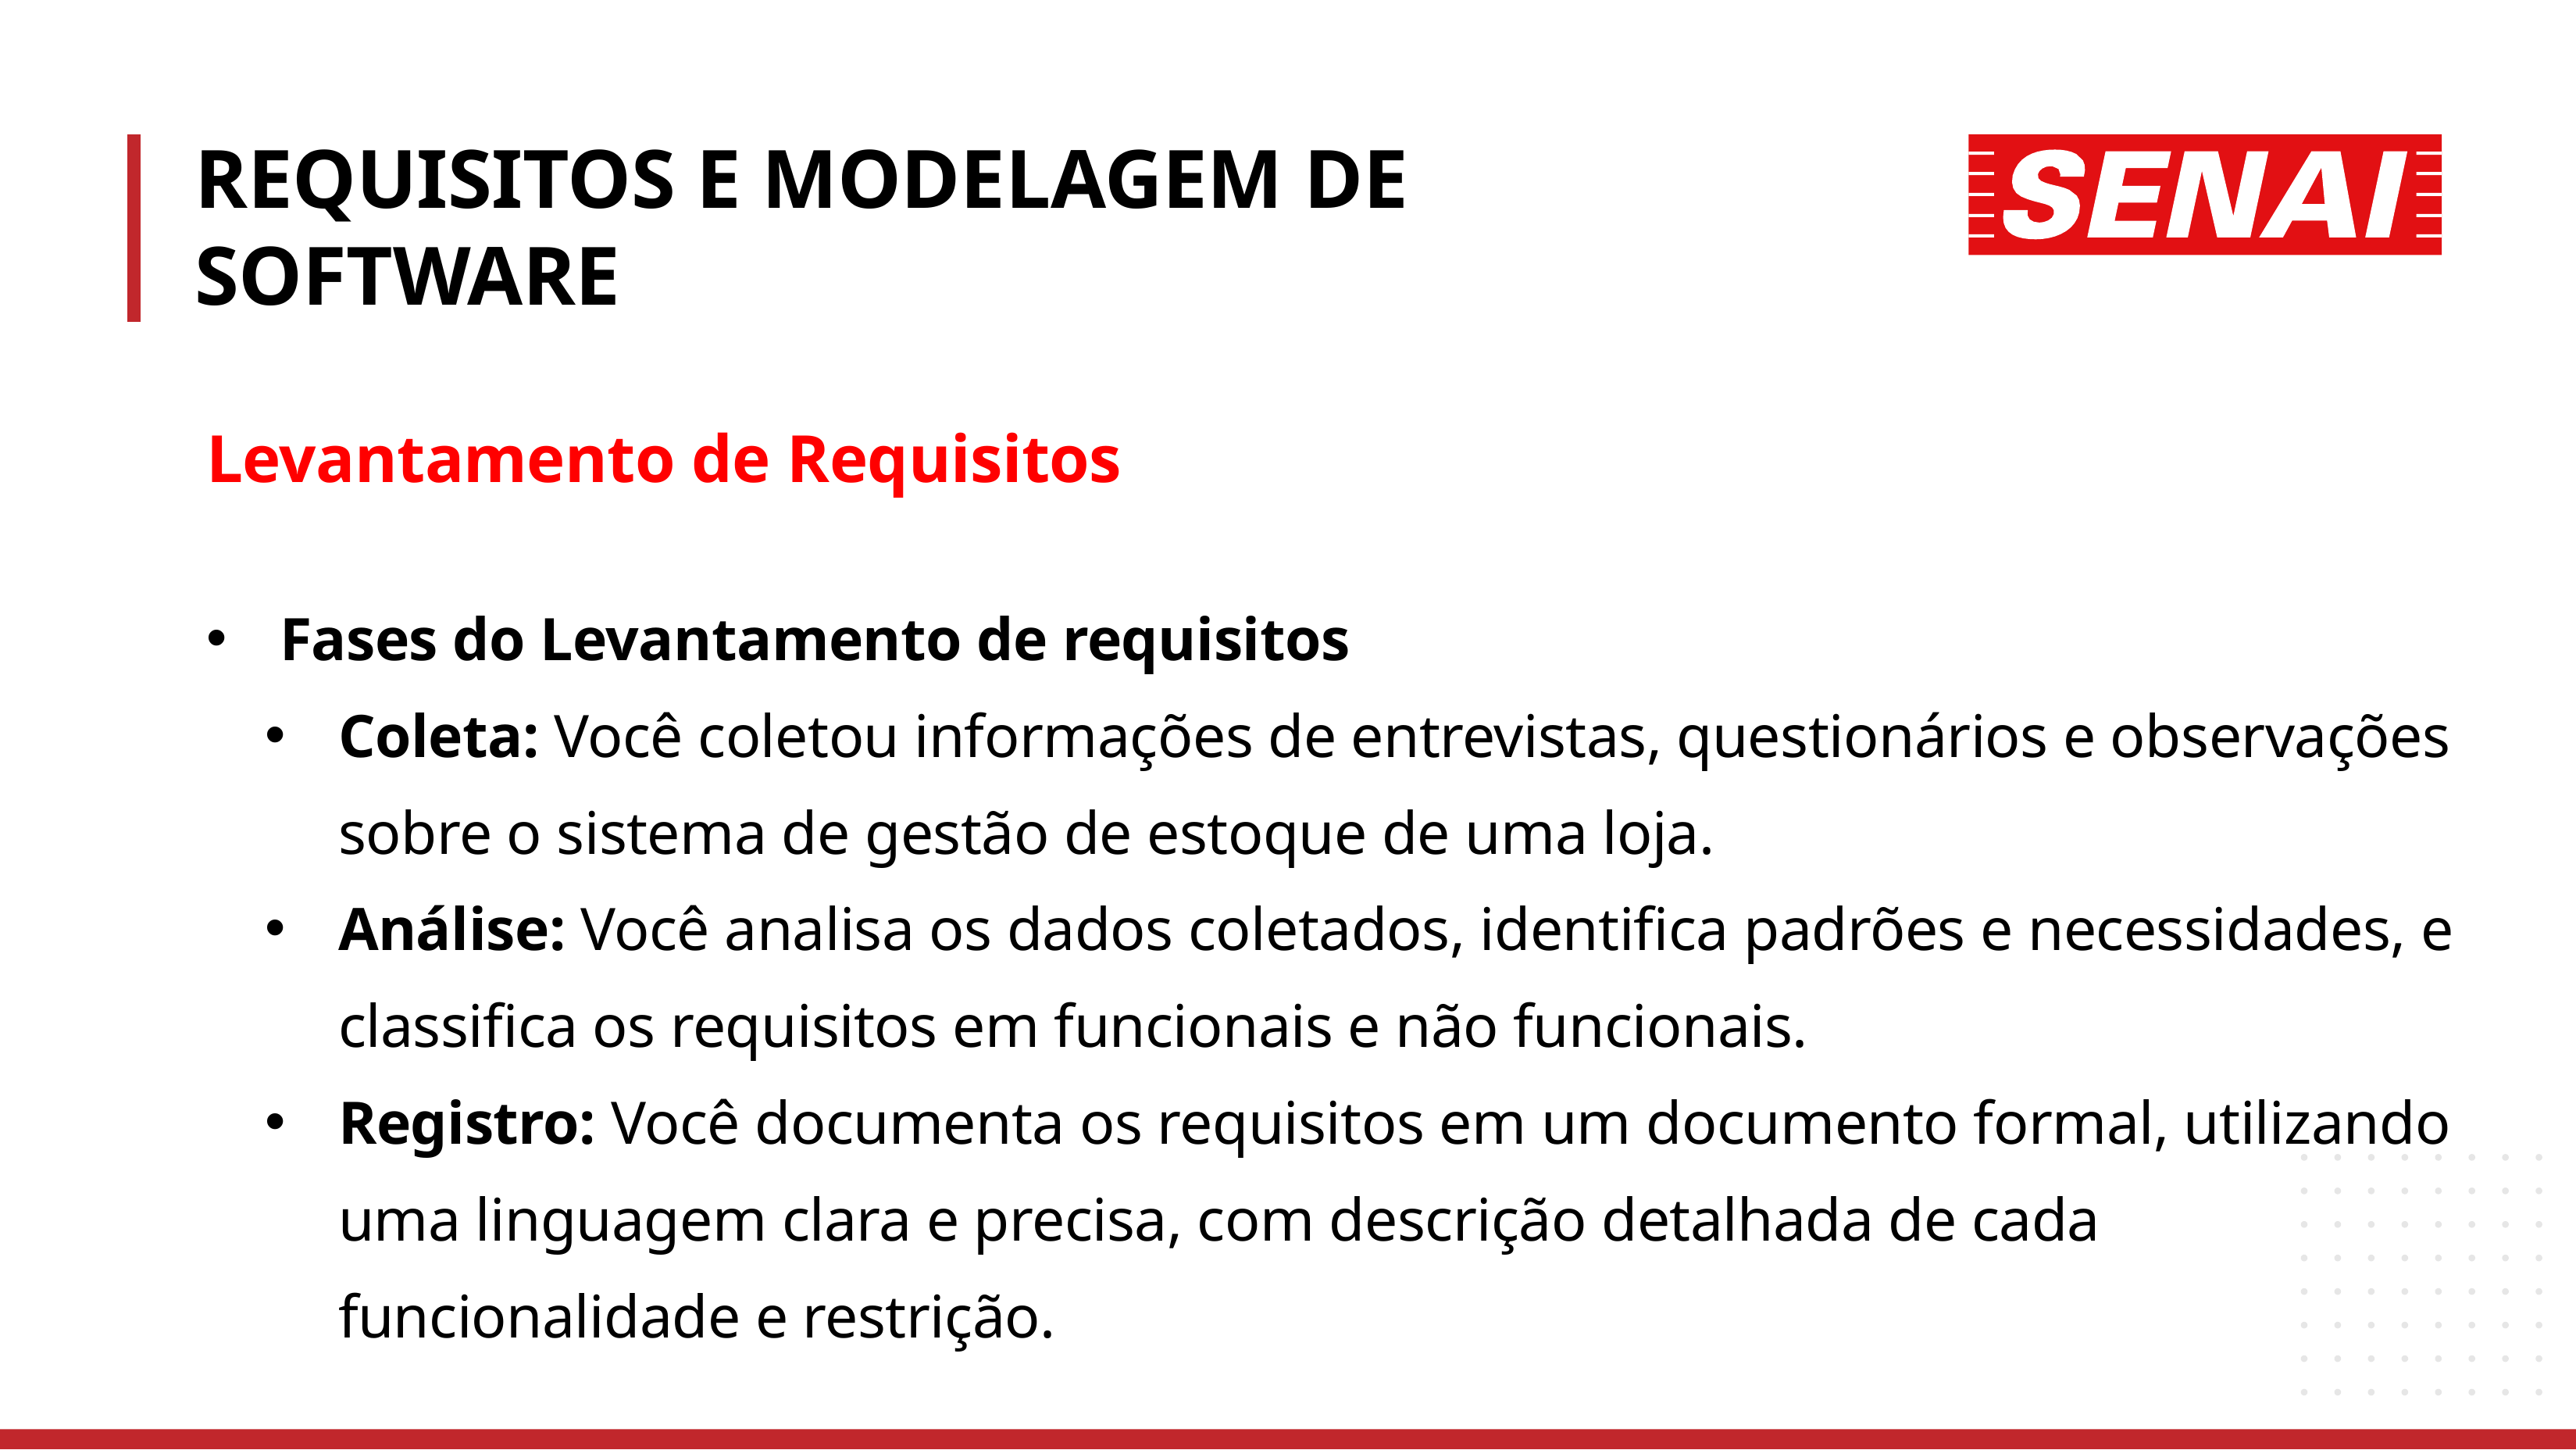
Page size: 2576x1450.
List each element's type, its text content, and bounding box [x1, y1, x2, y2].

text_box [2535, 1154, 2542, 1161]
text_box Fases do Levantamento de requisitos Coleta: Você coletou informações de entrevistas, questionários e observações sobre o sistema de gestão de estoque de uma loja. Análise: Você analisa os dados coletados, identifica padrões e necessidades, e classifica os requisitos em funcionais e não funcionais. Registro: Você documenta os requisitos em um documento formal, utilizando uma linguagem clara e precisa, com descrição detalhada de cada funcionalidade e restrição. [193, 570, 2510, 1450]
text_box [2535, 1254, 2542, 1262]
text_box REQUISITOS E MODELAGEM DE SOFTWARE [193, 126, 1718, 321]
text_box [2535, 1321, 2542, 1329]
text_box [2535, 1388, 2542, 1396]
text_box [2510, 1429, 2576, 1449]
text_box Levantamento de Requisitos [193, 392, 1698, 502]
text_box [2535, 1221, 2542, 1228]
text_box [2535, 1188, 2542, 1195]
text_box [2535, 1288, 2542, 1295]
text_box [2535, 1355, 2542, 1362]
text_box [1968, 134, 2442, 255]
text_box [0, 1429, 193, 1449]
